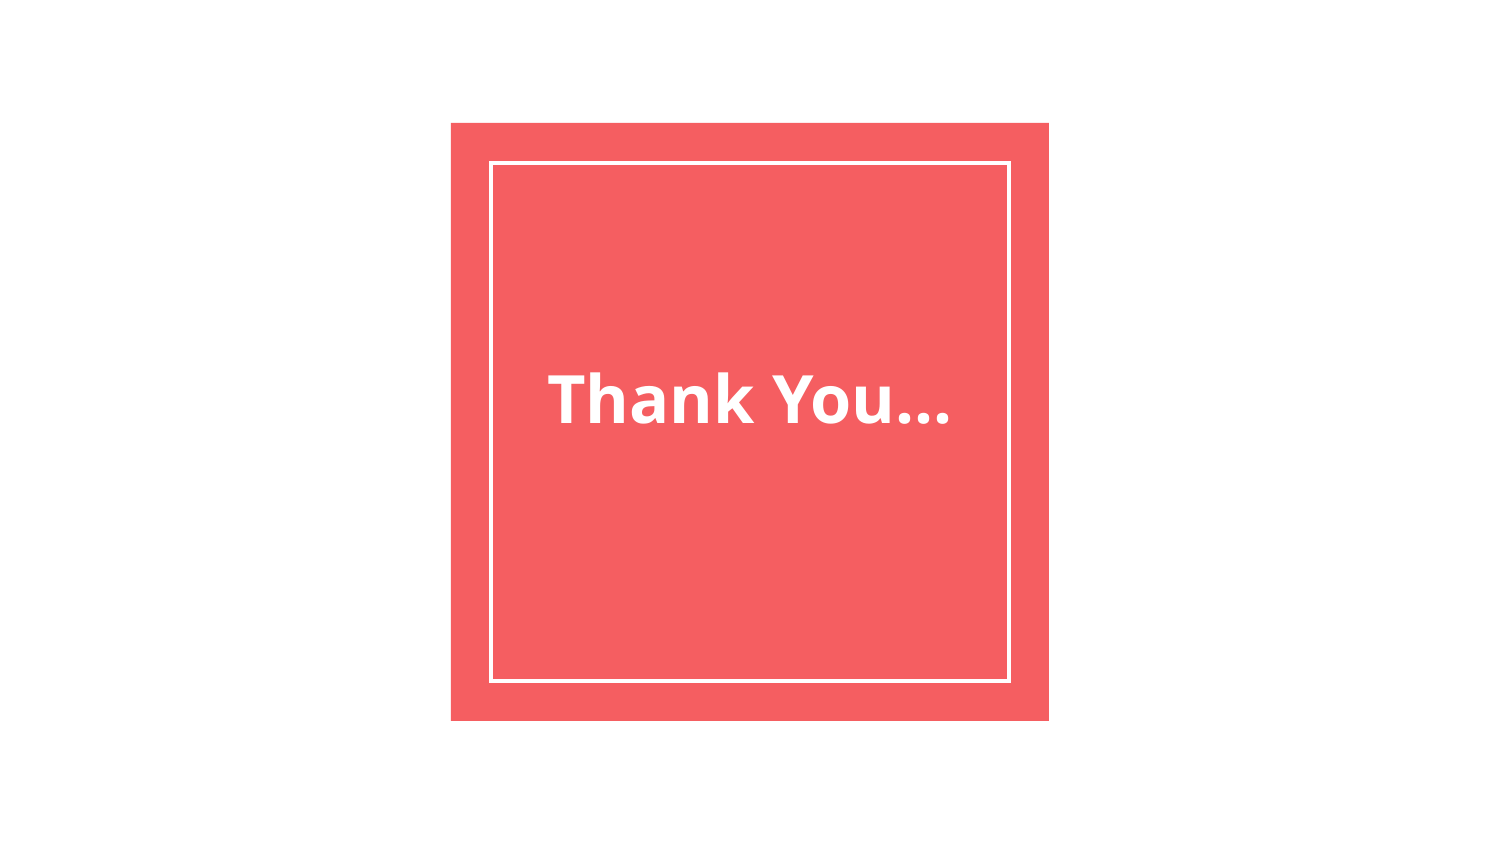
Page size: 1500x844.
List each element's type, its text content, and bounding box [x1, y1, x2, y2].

title Thank You... [507, 266, 993, 527]
